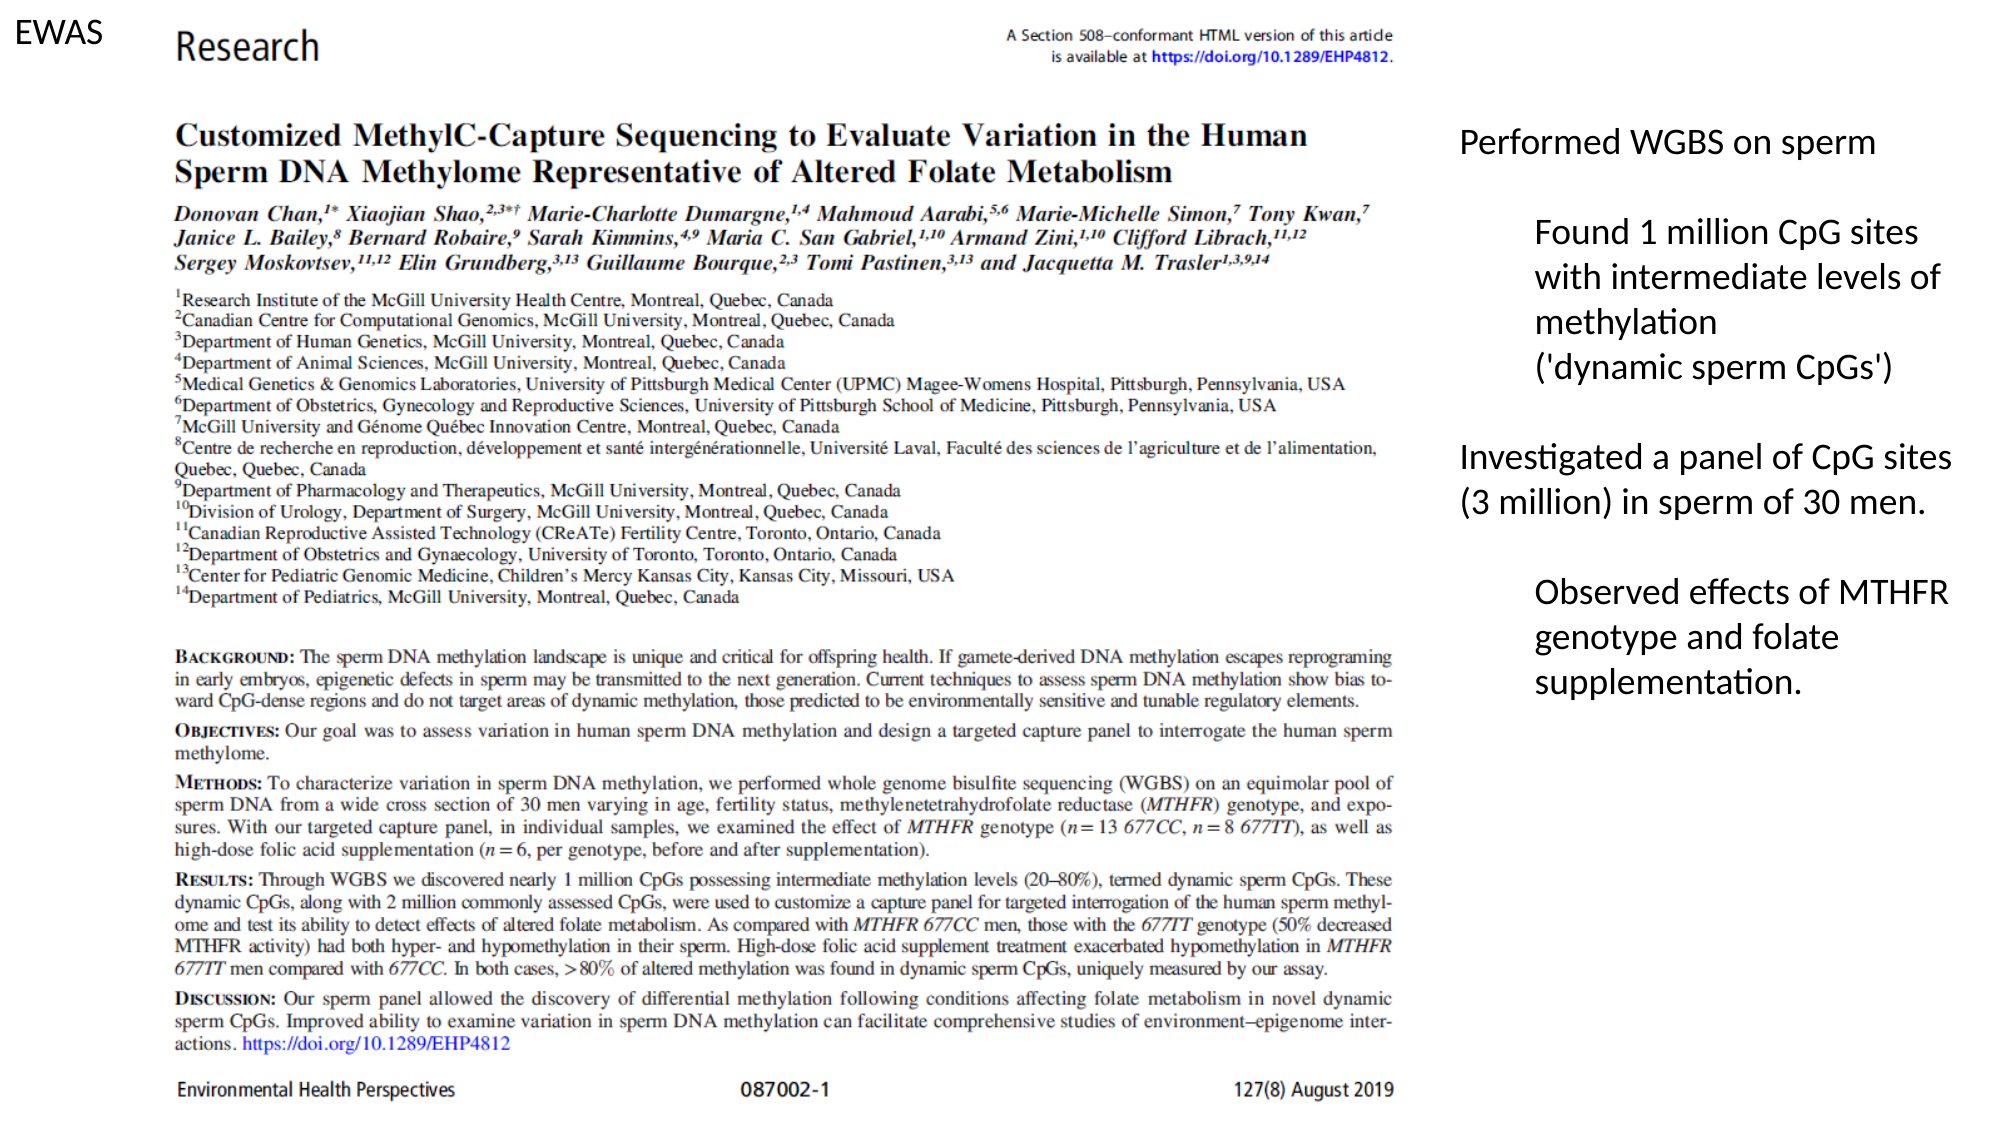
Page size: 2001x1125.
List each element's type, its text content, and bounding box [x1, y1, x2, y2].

text_box Performed WGBS on sperm Found 1 million CpG sites with intermediate levels of methylation ('dynamic sperm CpGs') Investigated a panel of CpG sites (3 million) in sperm of 30 men. Observed effects of MTHFR genotype and folate supplementation. [1444, 109, 1978, 710]
text_box EWAS [0, 0, 158, 60]
picture [167, 1066, 1404, 1115]
picture [156, 7, 1416, 1060]
